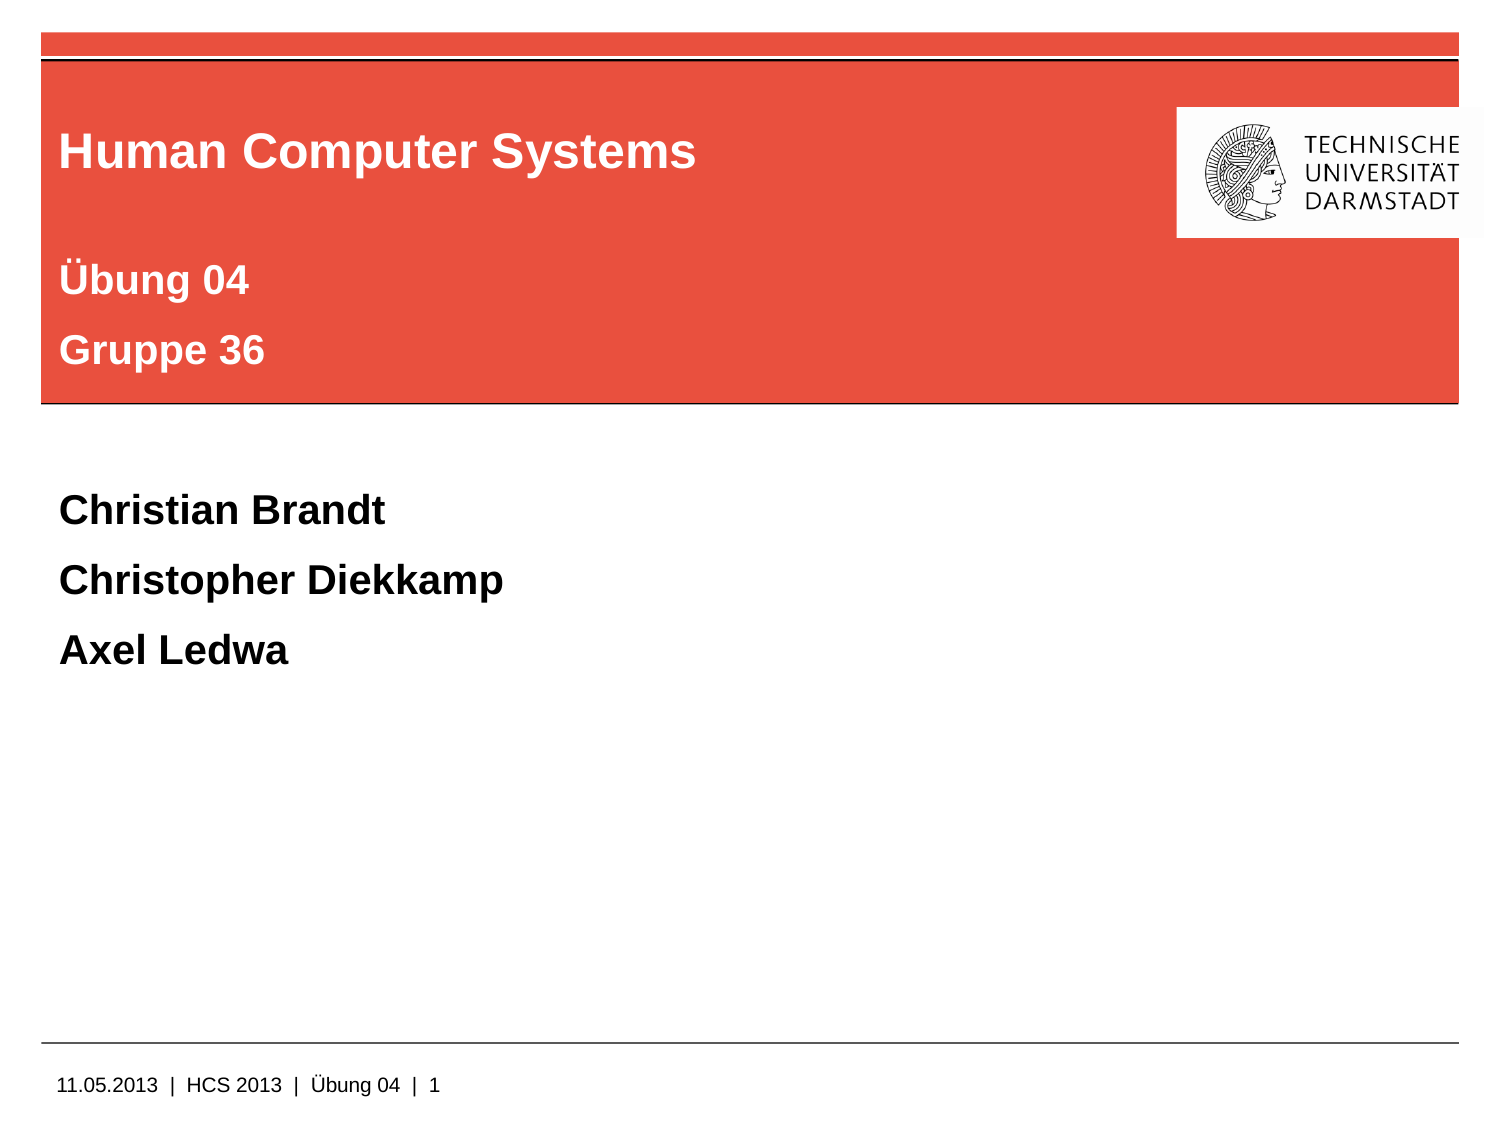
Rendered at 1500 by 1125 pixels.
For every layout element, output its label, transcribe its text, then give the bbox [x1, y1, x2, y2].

text_box Christian Brandt Christopher Diekkamp Axel Ledwa [58, 468, 1149, 787]
subtitle Übung 04 Gruppe 36 [58, 237, 1149, 393]
title Human Computer Systems [58, 79, 1149, 218]
picture [1176, 107, 1484, 238]
